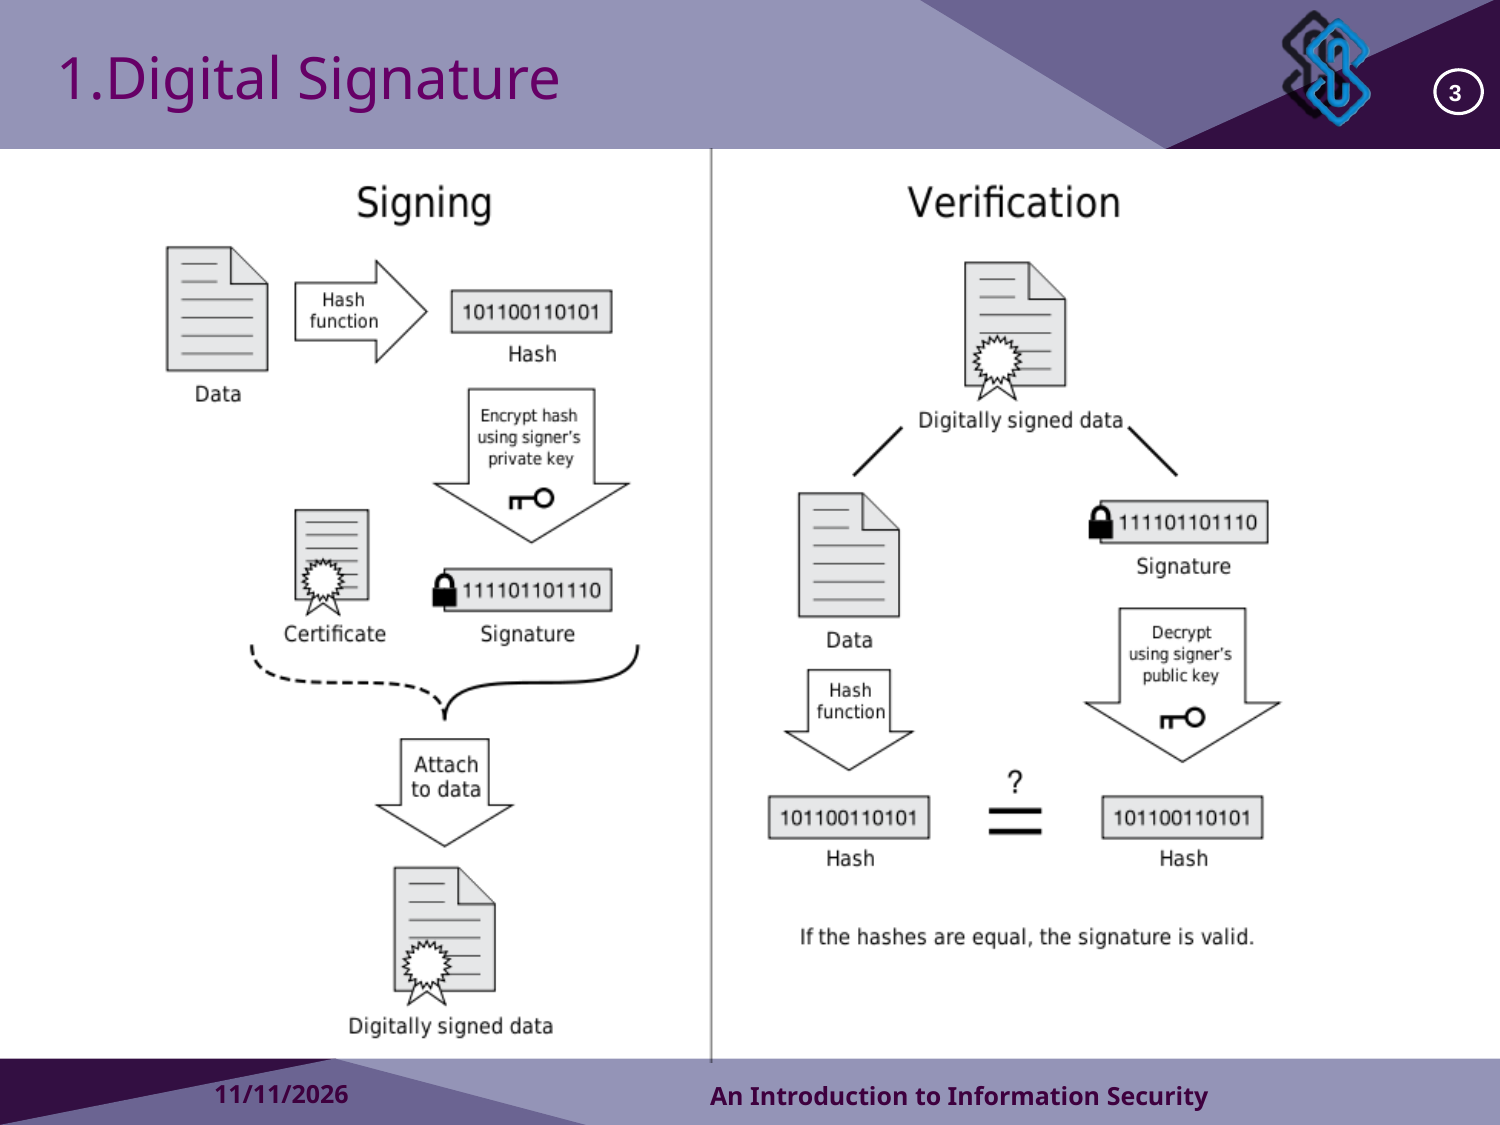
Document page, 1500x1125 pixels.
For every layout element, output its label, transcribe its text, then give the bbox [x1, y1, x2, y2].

title 1.Digital Signature [41, 31, 999, 121]
picture [1268, 10, 1387, 129]
footer An Introduction to Information Security [695, 1073, 1412, 1118]
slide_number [199, 1073, 550, 1118]
picture [111, 148, 1341, 1063]
slide_number 3 [1433, 68, 1484, 116]
